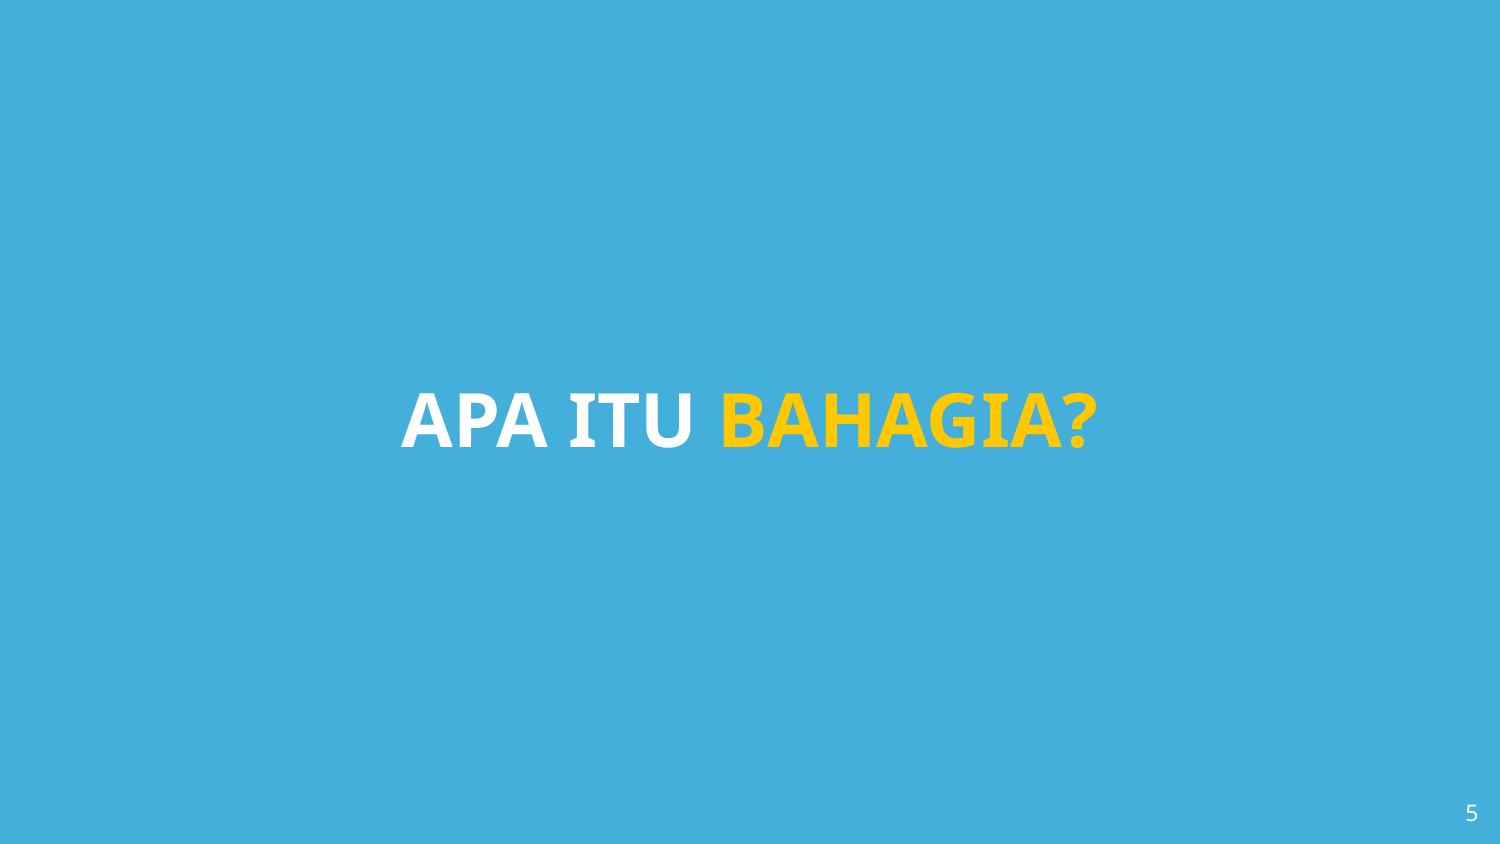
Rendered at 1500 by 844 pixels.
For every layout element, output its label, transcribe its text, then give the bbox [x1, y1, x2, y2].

subtitle APA ITU BAHAGIA? [158, 357, 1342, 487]
slide_number 5 [1403, 783, 1494, 832]
